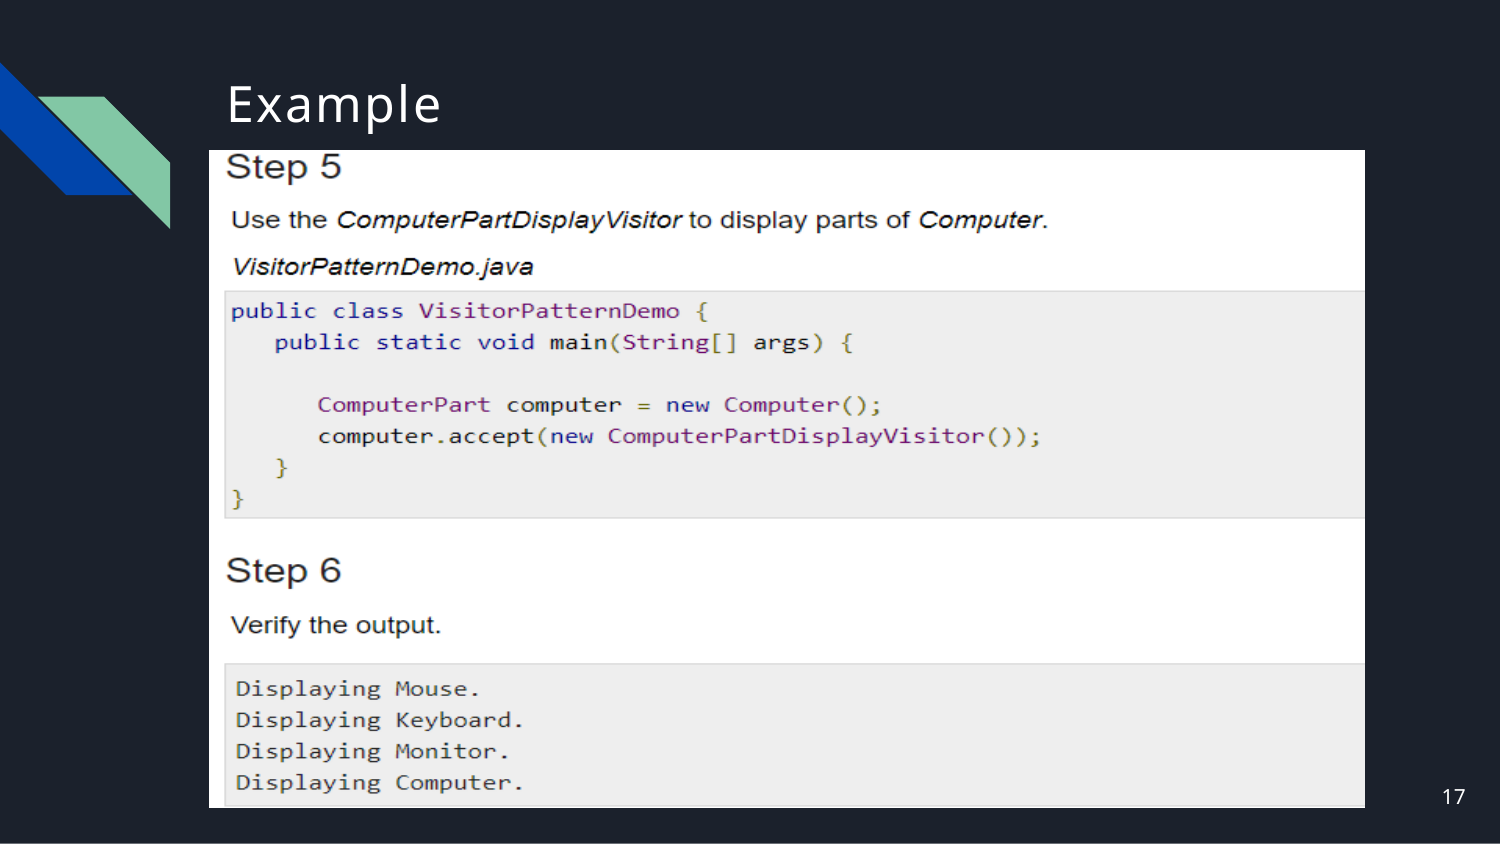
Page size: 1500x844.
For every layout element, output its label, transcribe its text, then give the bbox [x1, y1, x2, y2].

slide_number 17 [1435, 782, 1473, 844]
picture [209, 150, 1365, 808]
title Example [224, 70, 610, 149]
